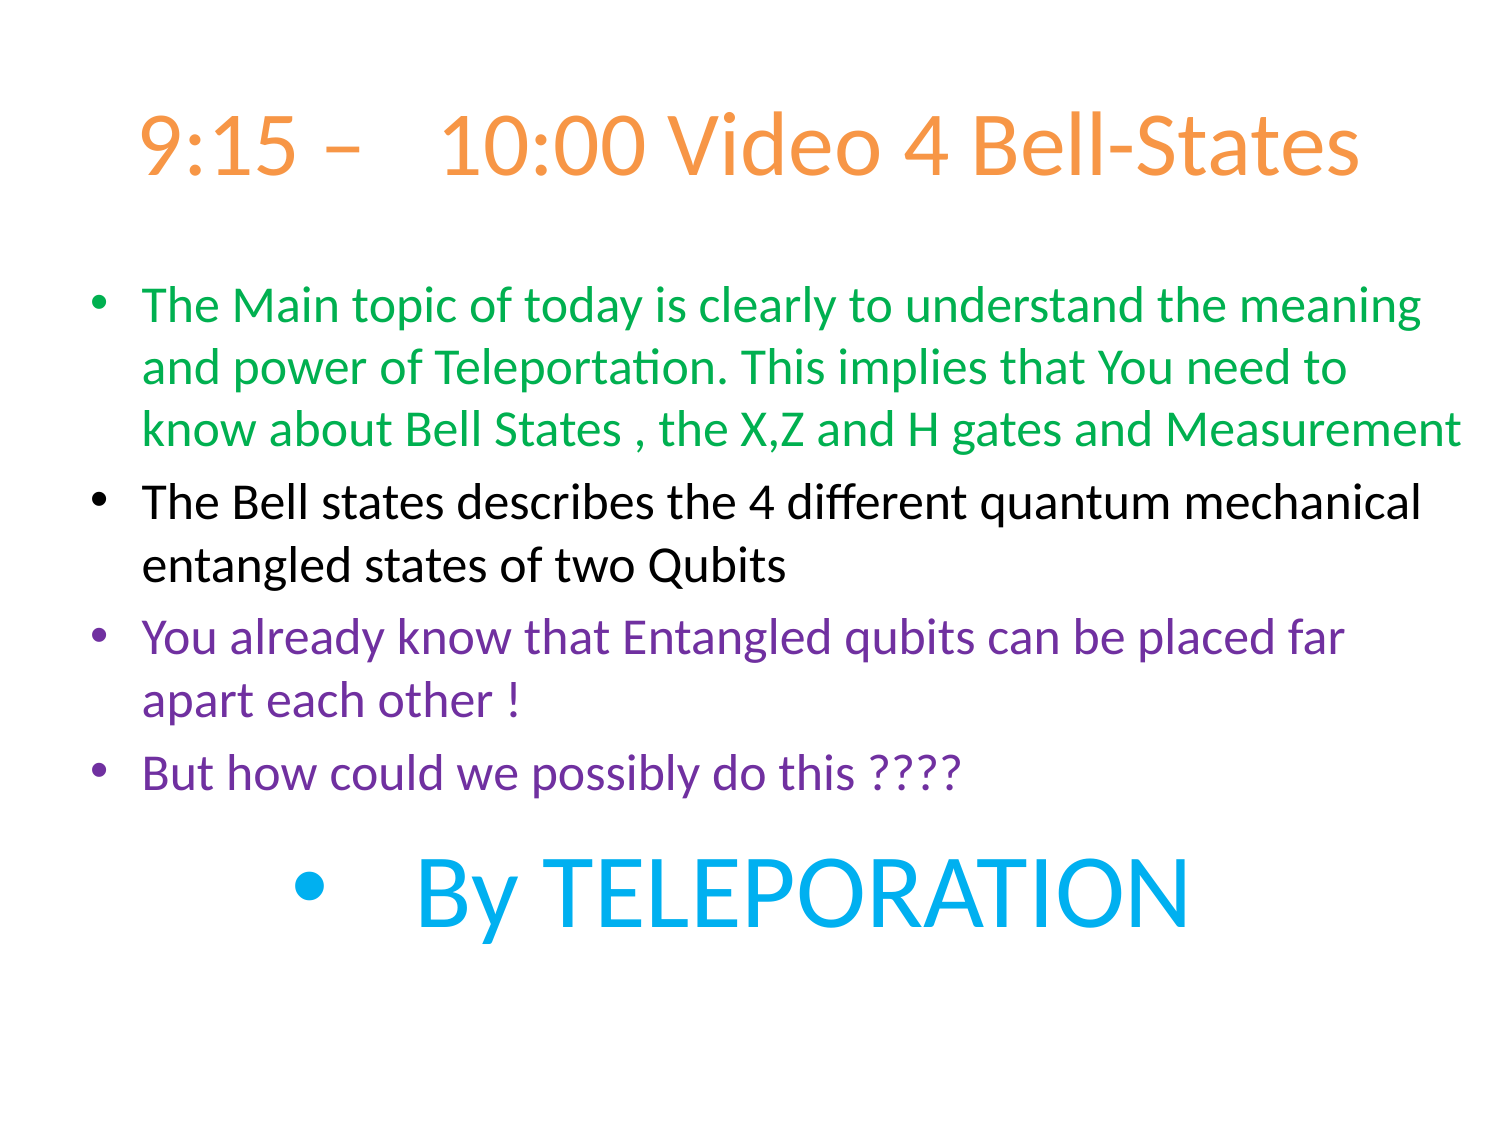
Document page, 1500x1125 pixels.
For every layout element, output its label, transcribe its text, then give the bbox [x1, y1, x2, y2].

list The Main topic of today is clearly to understand the meaning and power of Teleportation. This implies that You need to know about Bell States , the X,Z and H gates and Measurement The Bell states describes the 4 different quantum mechanical entangled states of two Qubits You already know that Entangled qubits can be placed far apart each other ! But how could we possibly do this ???? By TELEPORATION [75, 262, 1483, 1005]
title 9:15 – 10:00 Video 4 Bell-States [75, 45, 1425, 233]
